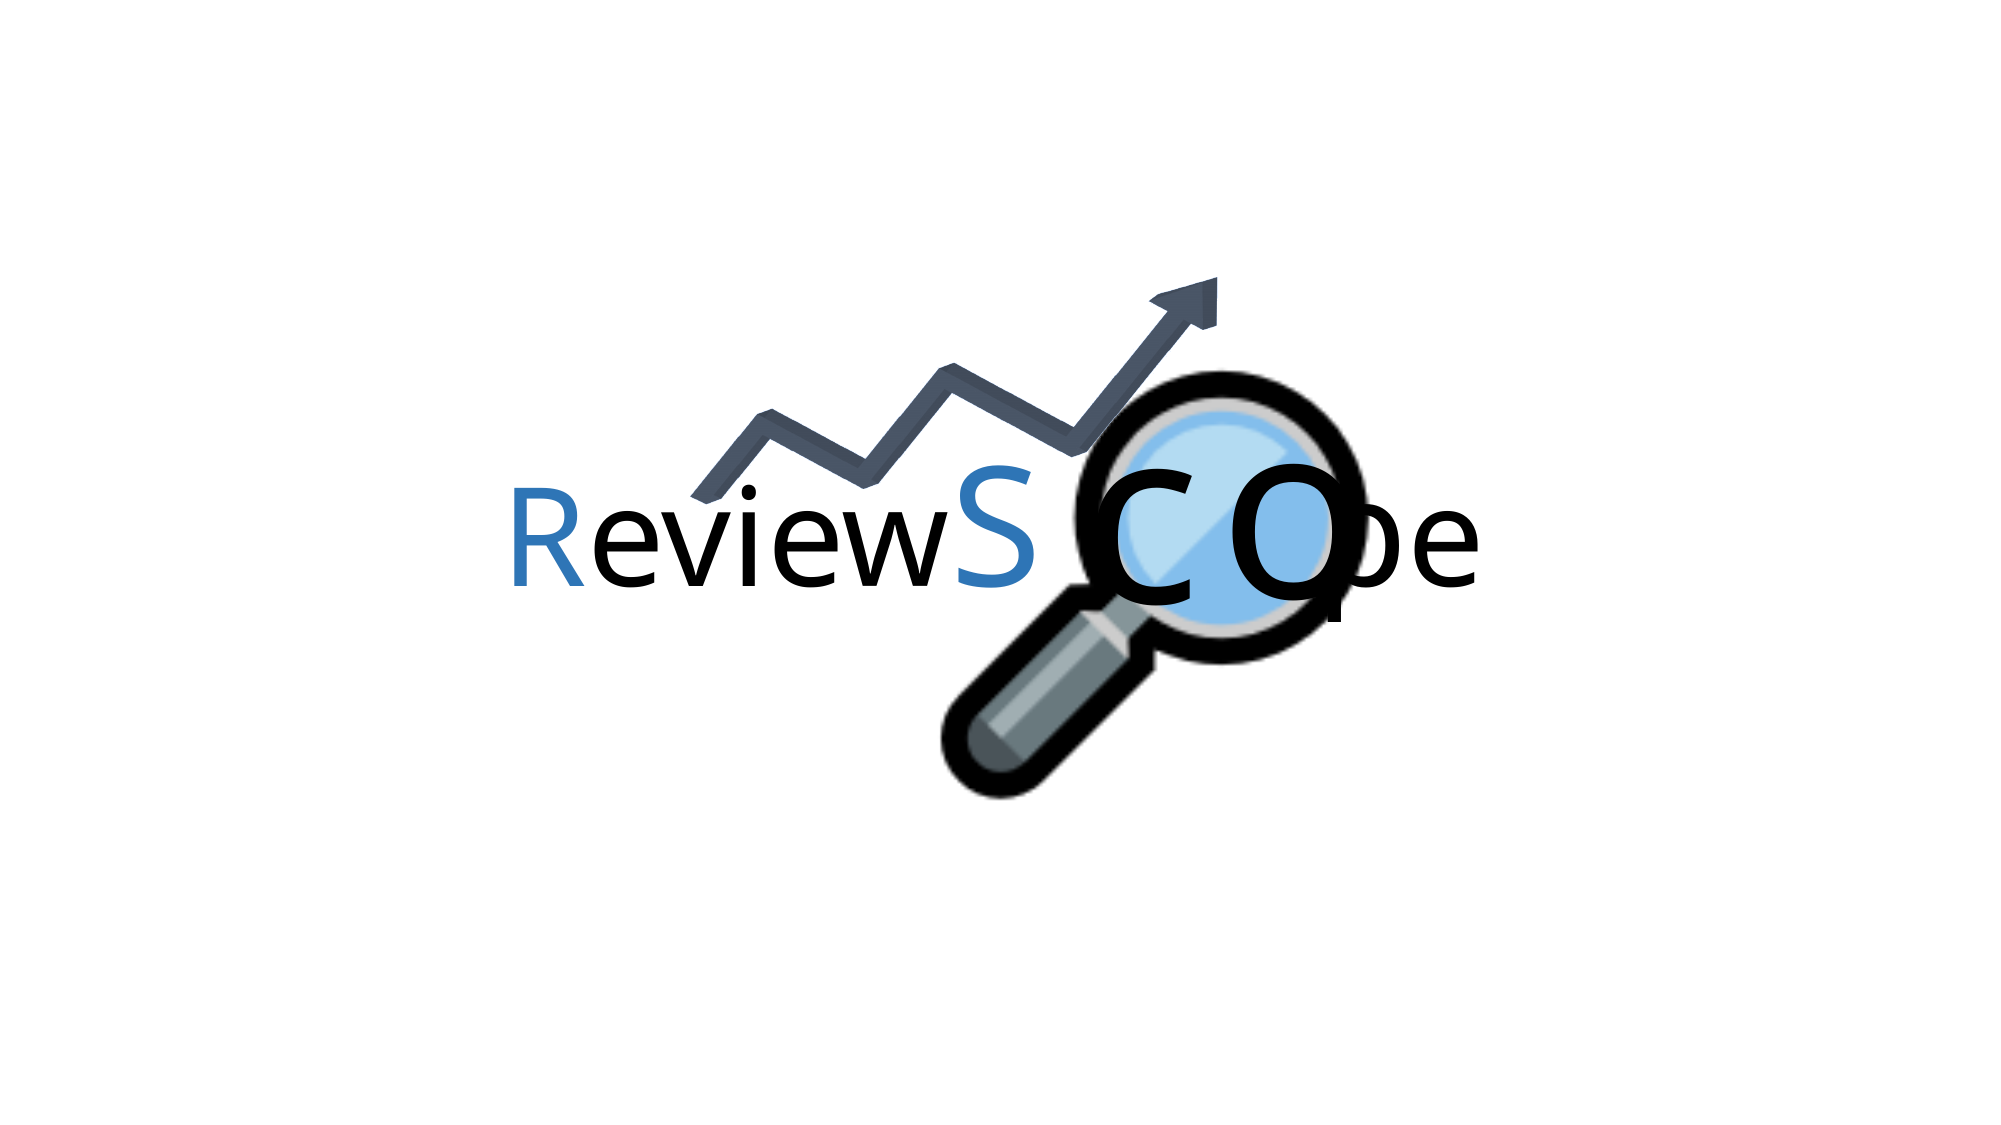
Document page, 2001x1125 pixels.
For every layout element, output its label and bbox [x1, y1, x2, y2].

text_box [486, 268, 1553, 828]
